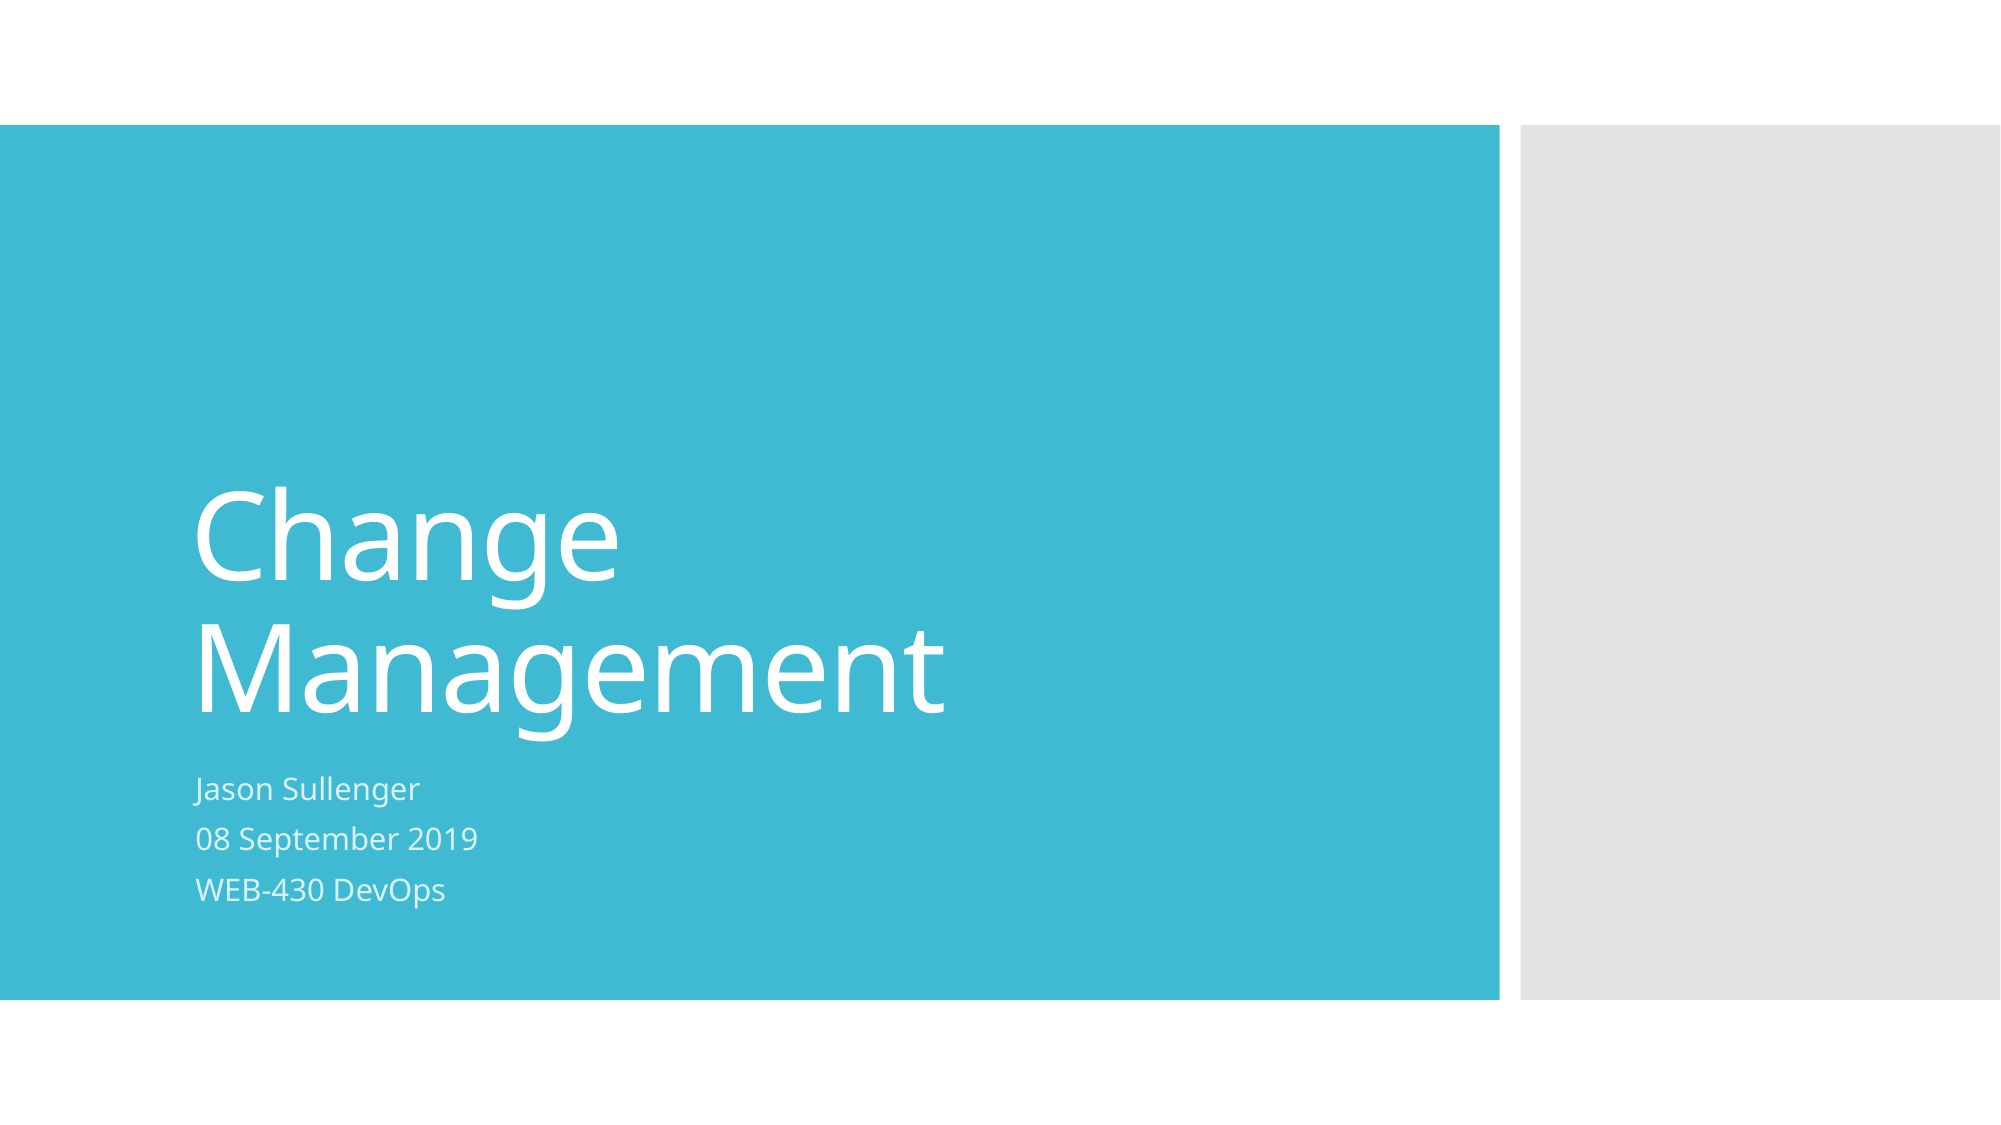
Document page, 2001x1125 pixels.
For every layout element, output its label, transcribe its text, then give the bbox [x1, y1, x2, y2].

title Change Management [175, 213, 1376, 747]
subtitle Jason Sullenger 08 September 2019 WEB-430 DevOps [180, 766, 1381, 917]
